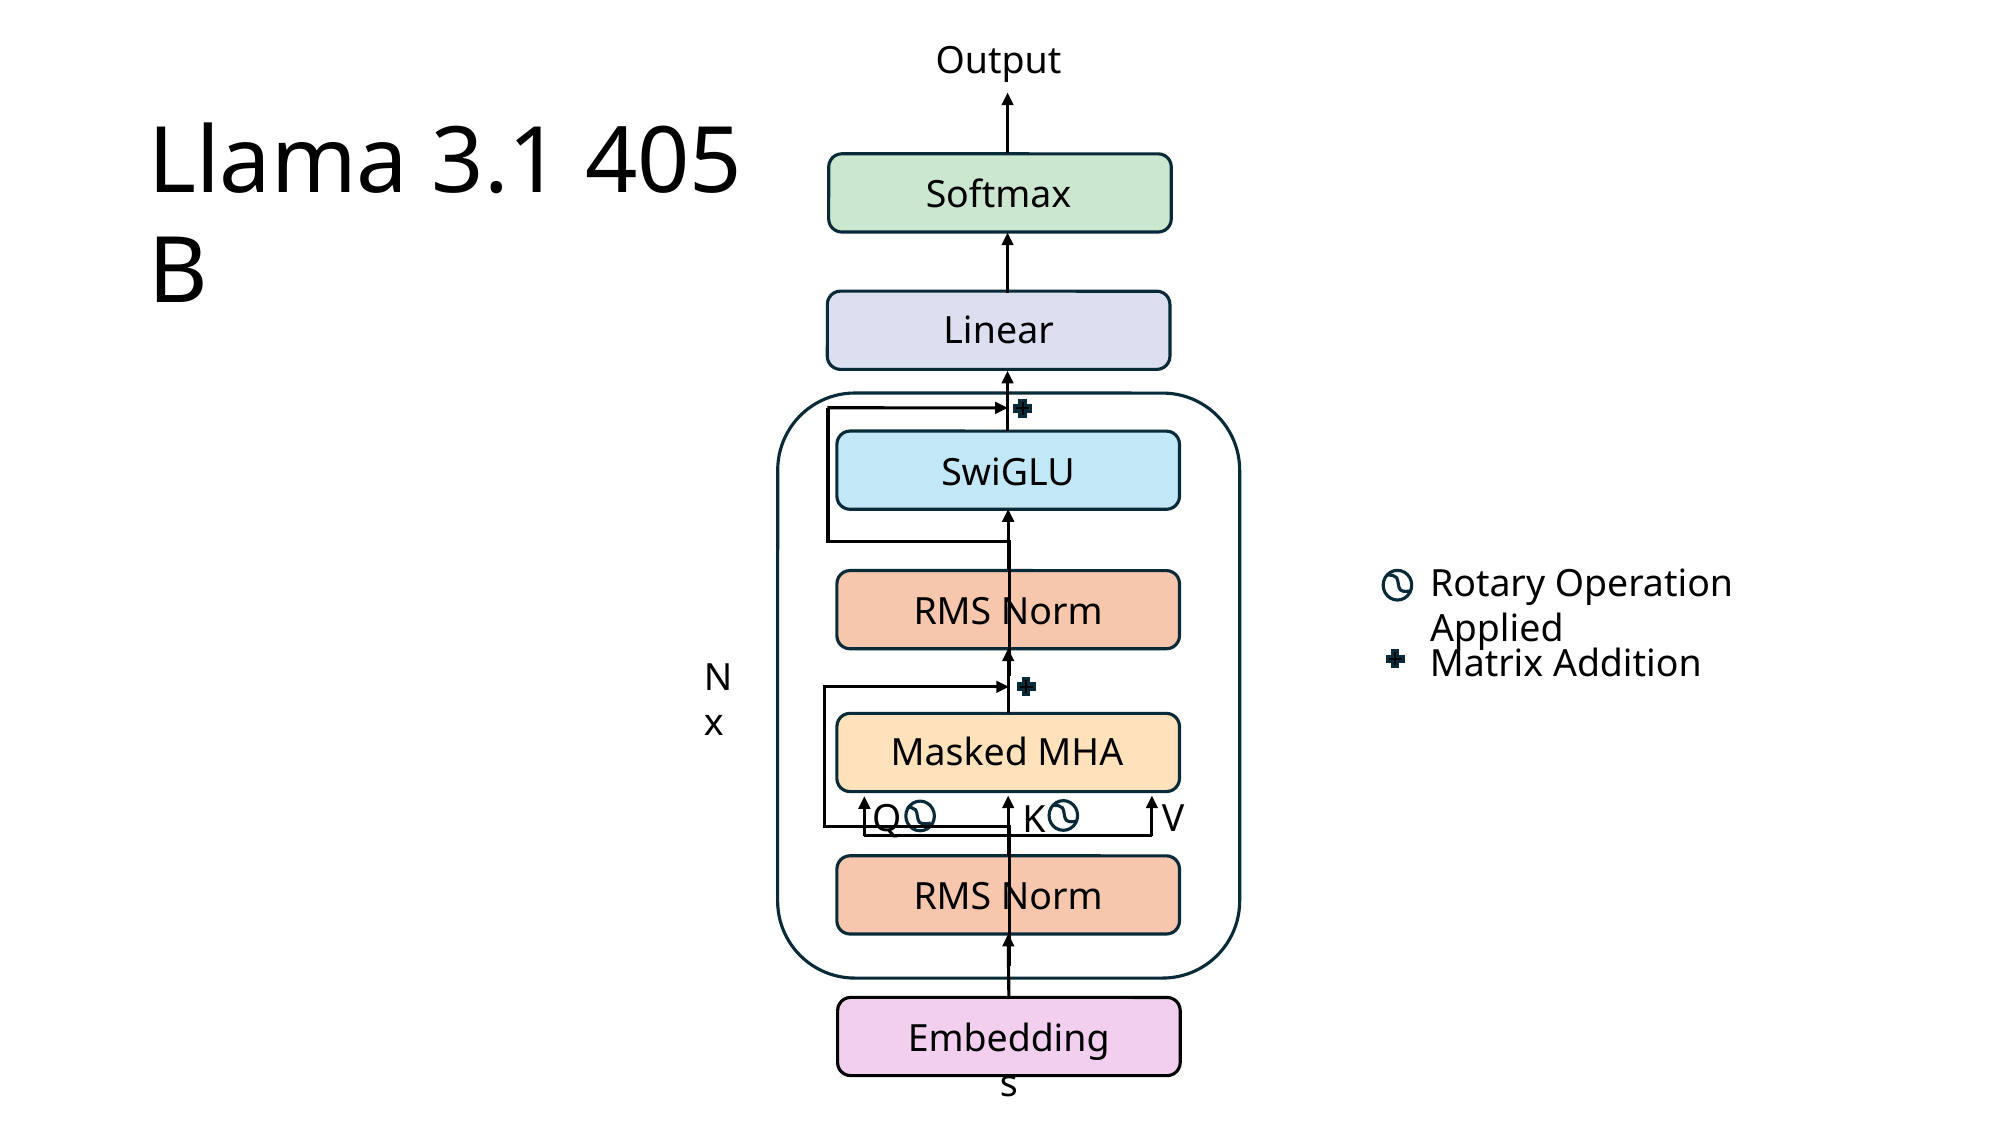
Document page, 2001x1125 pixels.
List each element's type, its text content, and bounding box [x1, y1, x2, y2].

text_box [1387, 573, 1412, 593]
text_box Llama 3.1 405 B [133, 93, 765, 329]
text_box [1011, 854, 1182, 936]
text_box Nx [688, 645, 765, 751]
text_box Linear [878, 298, 1119, 359]
text_box [835, 634, 1008, 651]
text_box Embeddings [888, 1006, 1129, 1111]
text_box RMS Norm [1011, 579, 1129, 640]
text_box [1058, 804, 1078, 824]
text_box [836, 995, 1182, 1078]
text_box [1058, 809, 1078, 832]
text_box [835, 920, 1008, 936]
text_box SwiGLU [888, 440, 1129, 500]
text_box RMS Norm [888, 920, 1008, 925]
text_box Output [878, 28, 1119, 89]
text_box [836, 711, 1180, 721]
text_box Rotary Operation Applied [1415, 551, 1878, 657]
text_box V [1147, 786, 1183, 847]
text_box [1013, 399, 1032, 418]
text_box RMS Norm [1011, 864, 1129, 925]
text_box [1058, 781, 1181, 794]
text_box Softmax [878, 163, 1119, 223]
text_box RMS Norm [888, 634, 1008, 640]
text_box [1381, 568, 1414, 602]
text_box [776, 391, 1007, 913]
text_box [778, 920, 1007, 980]
text_box [835, 429, 1182, 511]
text_box Masked MHA [827, 721, 1187, 781]
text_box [784, 450, 1054, 634]
text_box [1011, 569, 1182, 651]
text_box [1017, 677, 1036, 696]
text_box [827, 152, 1173, 234]
text_box [1009, 391, 1242, 980]
text_box Matrix Addition [1415, 631, 1860, 692]
text_box [1386, 649, 1405, 668]
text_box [777, 733, 1058, 920]
text_box [825, 289, 1172, 371]
text_box [1058, 799, 1080, 822]
